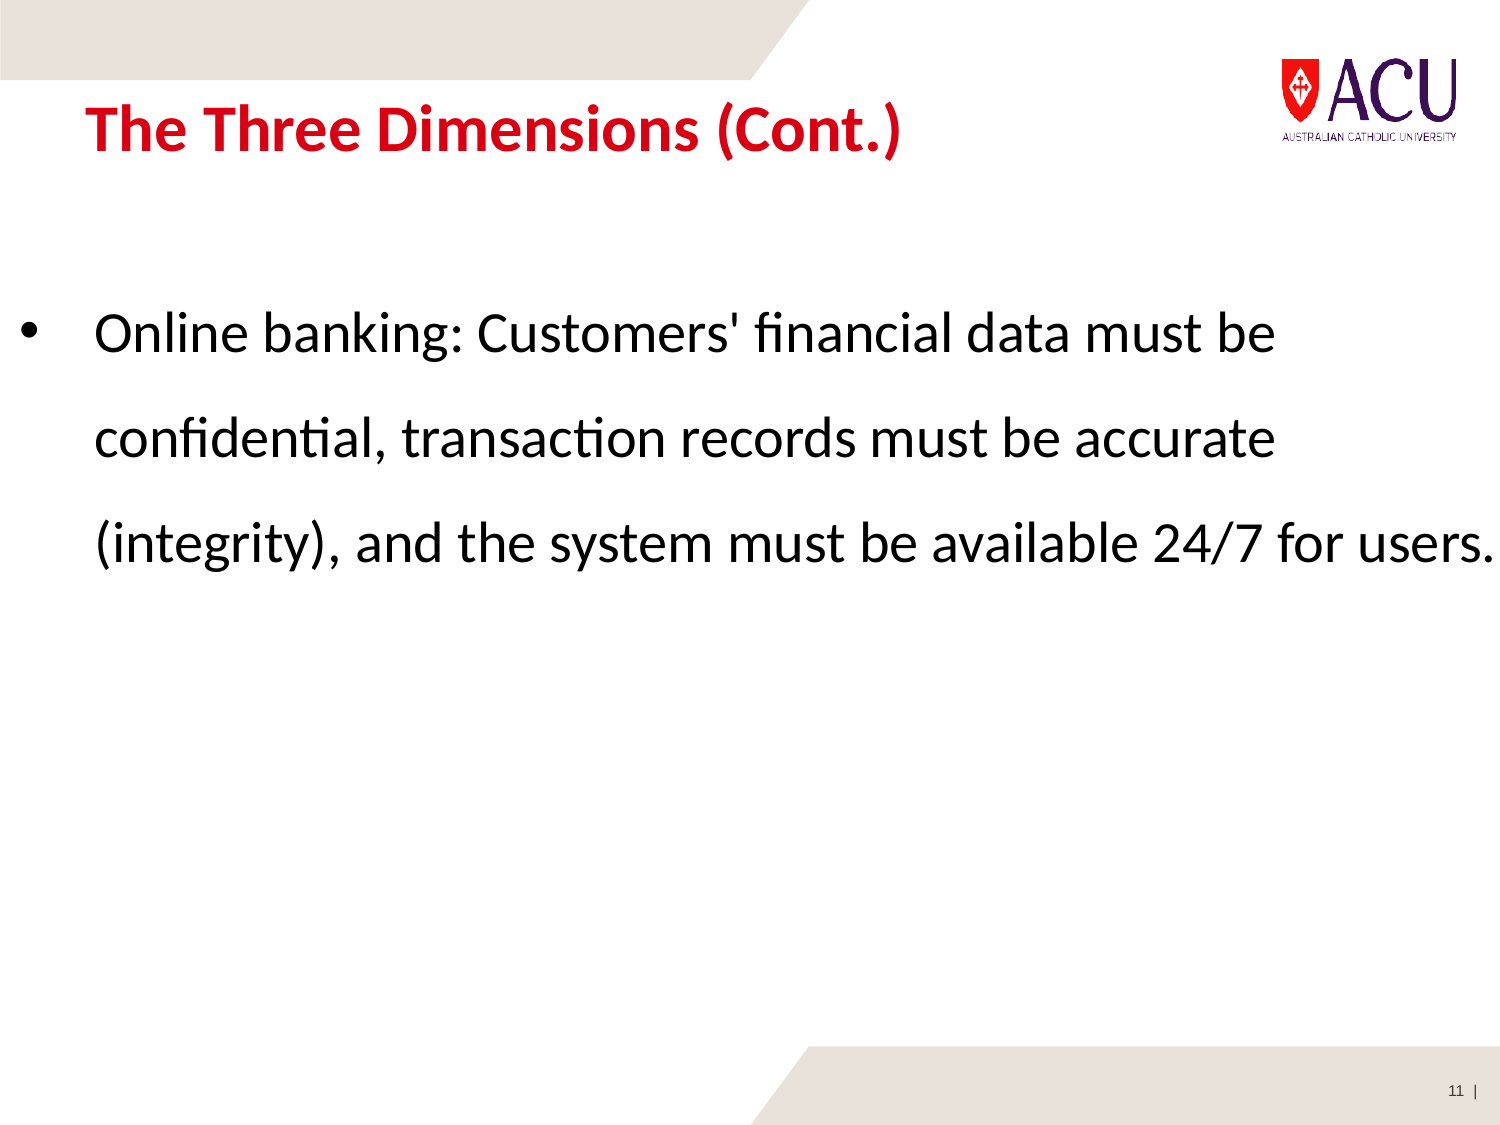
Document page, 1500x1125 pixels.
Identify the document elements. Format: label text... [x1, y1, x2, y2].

title The Three Dimensions (Cont.) [83, 82, 1253, 234]
slide_number 11 | [1446, 1080, 1481, 1125]
picture [1282, 58, 1456, 141]
text_box Online banking: Customers' financial data must be confidential, transaction records must be accurate (integrity), and the system must be available 24/7 for users. [19, 234, 1500, 574]
